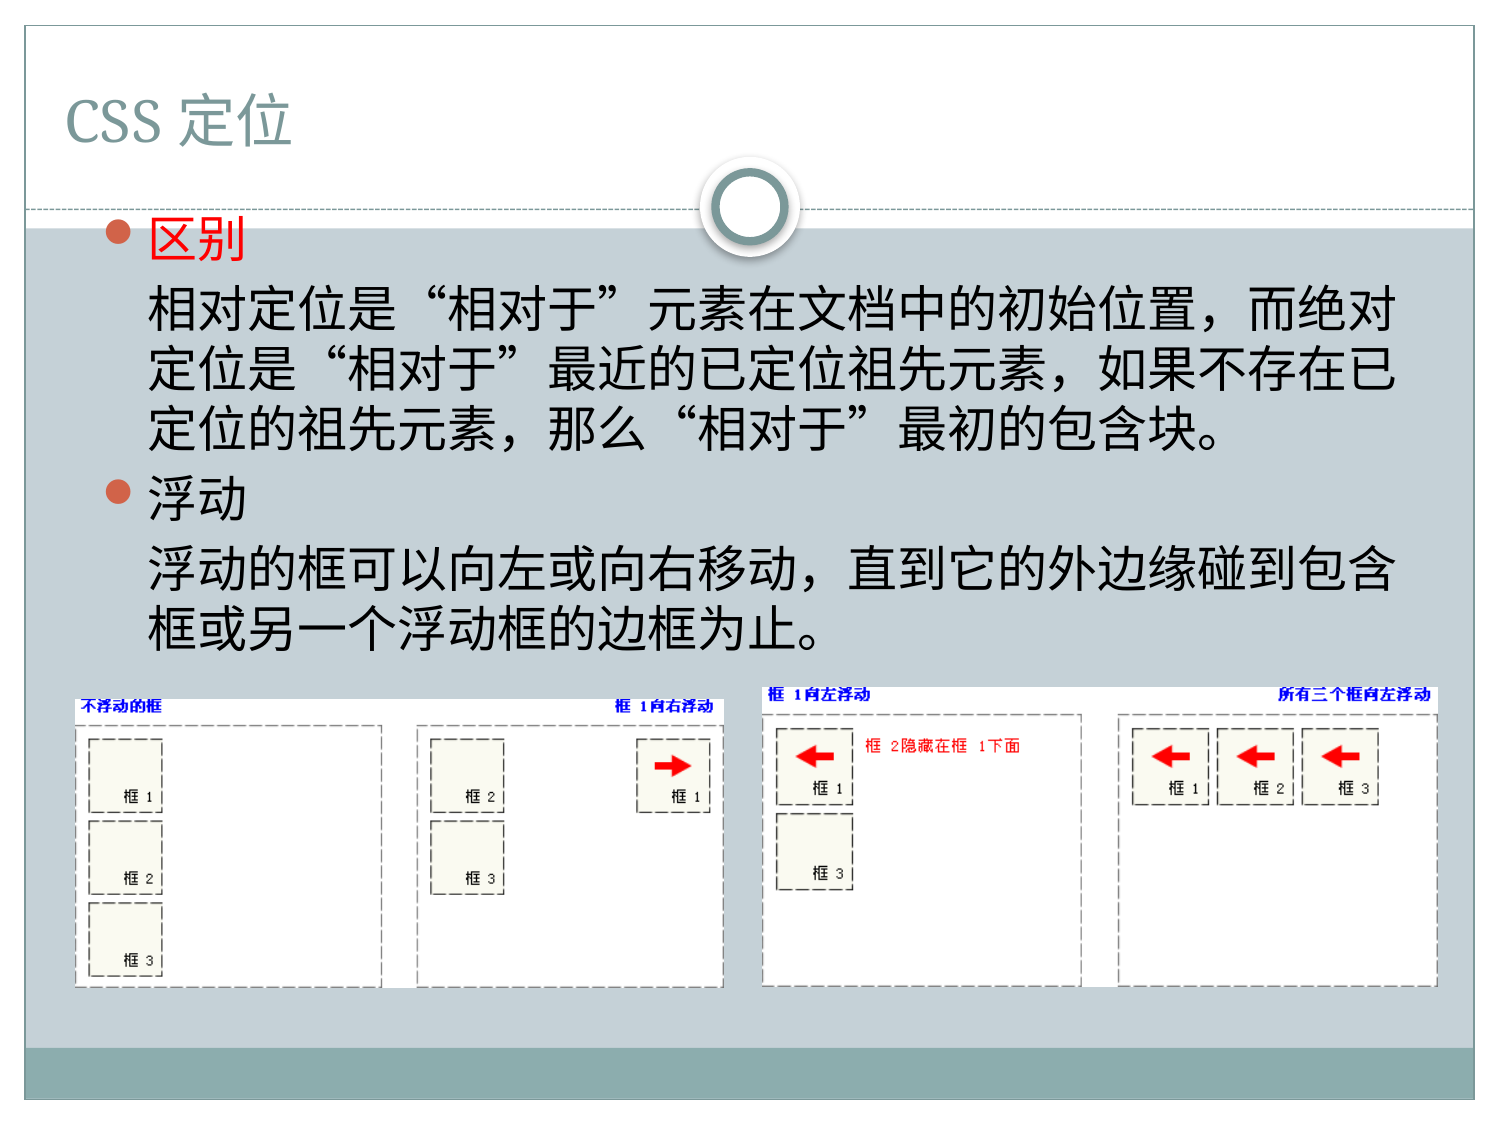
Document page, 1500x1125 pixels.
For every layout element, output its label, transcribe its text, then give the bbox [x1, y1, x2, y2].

title CSS定位 [49, 37, 1450, 162]
picture [74, 699, 725, 988]
picture [762, 687, 1438, 987]
list 区别 相对定位是“相对于”元素在文档中的初始位置，而绝对定位是“相对于”最近的已定位祖先元素，如果不存在已定位的祖先元素，那么“相对于”最初的包含块。 浮动 浮动的框可以向左或向右移动，直到它的外边缘碰到包含框或另一个浮动框的边框为止。 [87, 200, 1438, 943]
